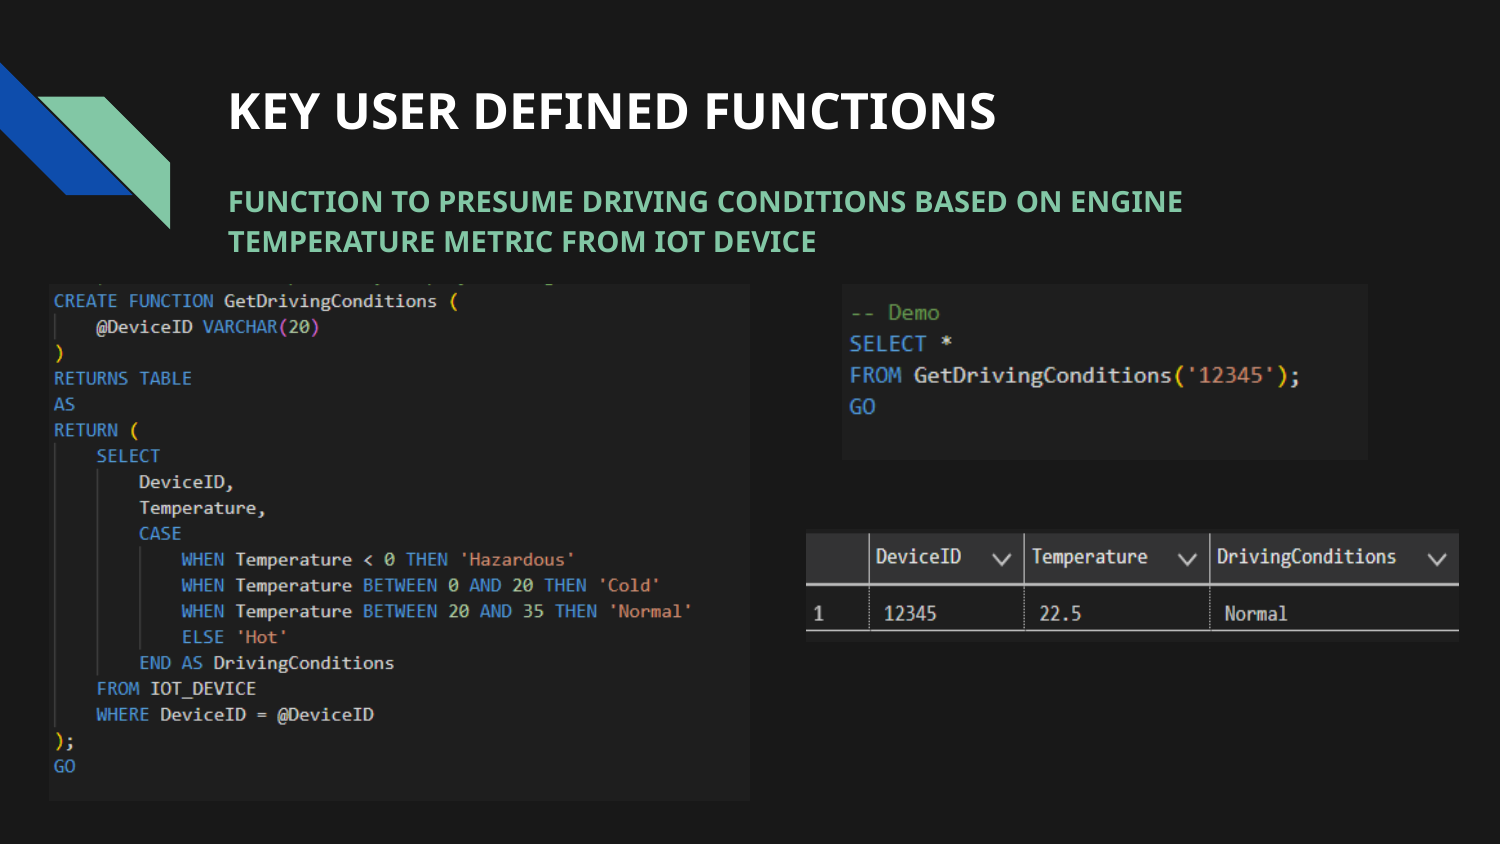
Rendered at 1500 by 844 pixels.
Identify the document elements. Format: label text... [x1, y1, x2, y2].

title KEY USER DEFINED FUNCTIONS [212, 64, 1368, 162]
picture [806, 529, 1459, 643]
picture [842, 284, 1368, 460]
picture [48, 284, 751, 801]
list FUNCTION TO PRESUME DRIVING CONDITIONS BASED ON ENGINE TEMPERATURE METRIC FROM IOT DEVICE [212, 162, 1368, 234]
